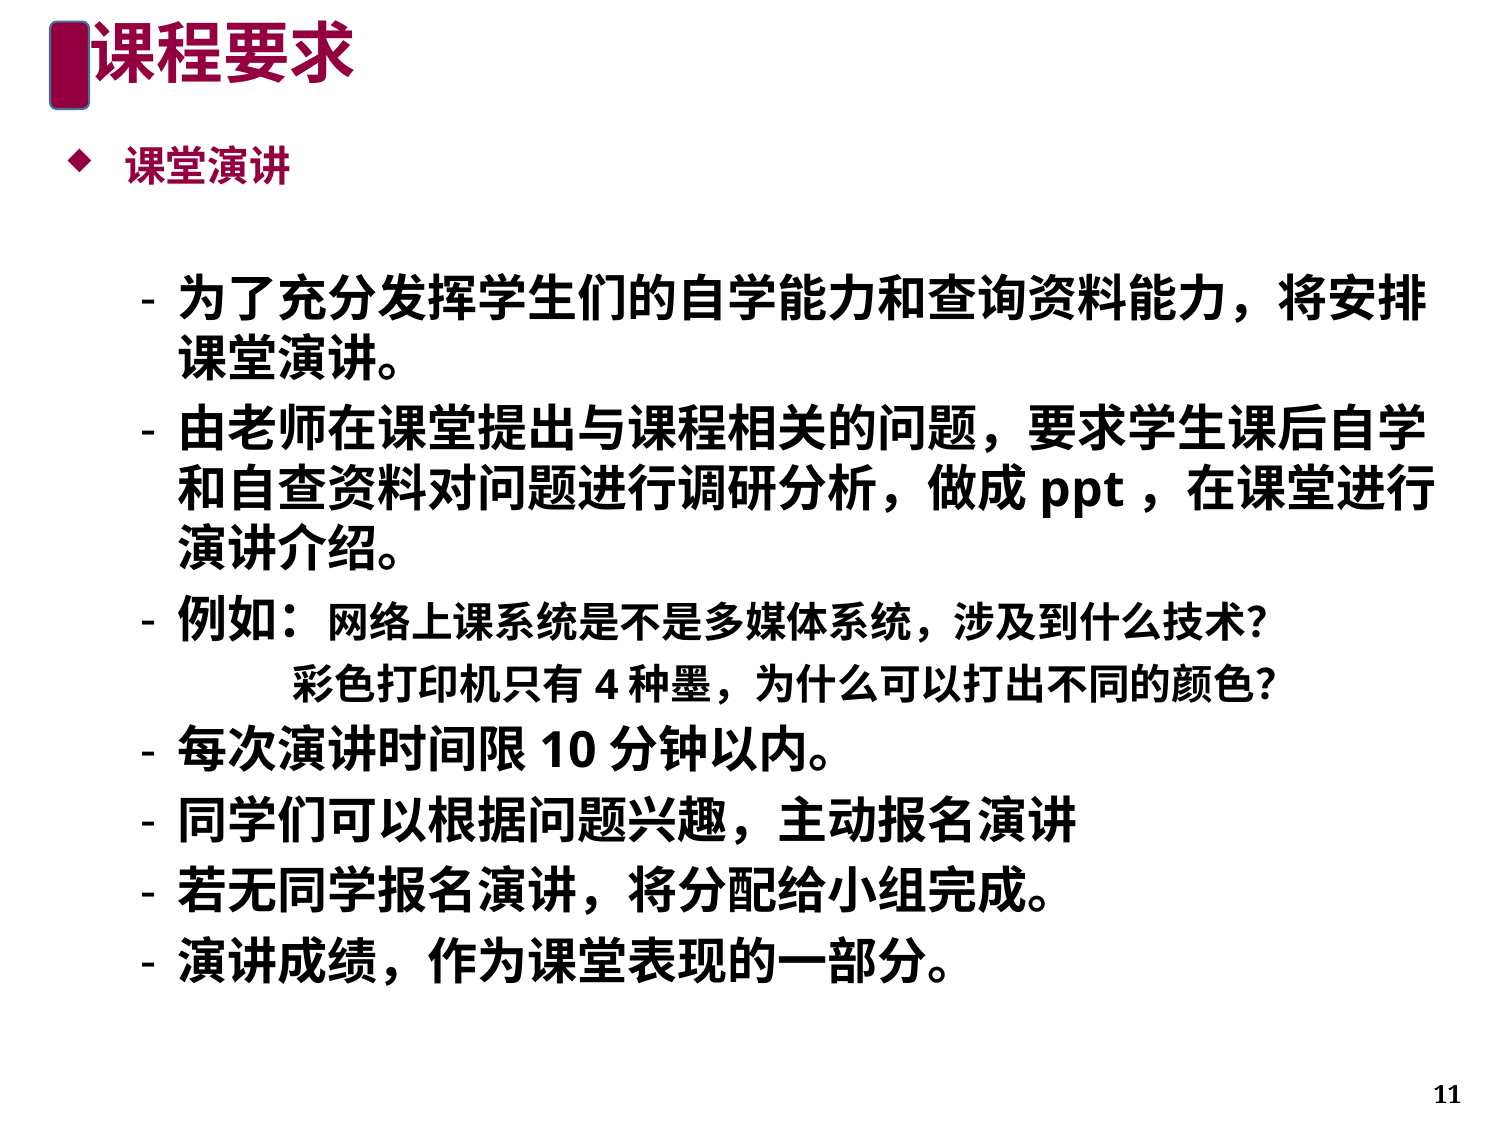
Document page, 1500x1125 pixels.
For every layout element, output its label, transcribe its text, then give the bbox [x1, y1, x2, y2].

list 课堂演讲 为了充分发挥学生们的自学能力和查询资料能力，将安排课堂演讲。 由老师在课堂提出与课程相关的问题，要求学生课后自学和自查资料对问题进行调研分析，做成ppt，在课堂进行演讲介绍。 例如：网络上课系统是不是多媒体系统，涉及到什么技术？ 彩色打印机只有4种墨，为什么可以打出不同的颜色？ 每次演讲时间限10分钟以内。 同学们可以根据问题兴趣，主动报名演讲 若无同学报名演讲，将分配给小组完成。 演讲成绩，作为课堂表现的一部分。 [50, 137, 1475, 1066]
title 课程要求 [75, 12, 1425, 137]
slide_number 11 [1384, 1065, 1500, 1125]
